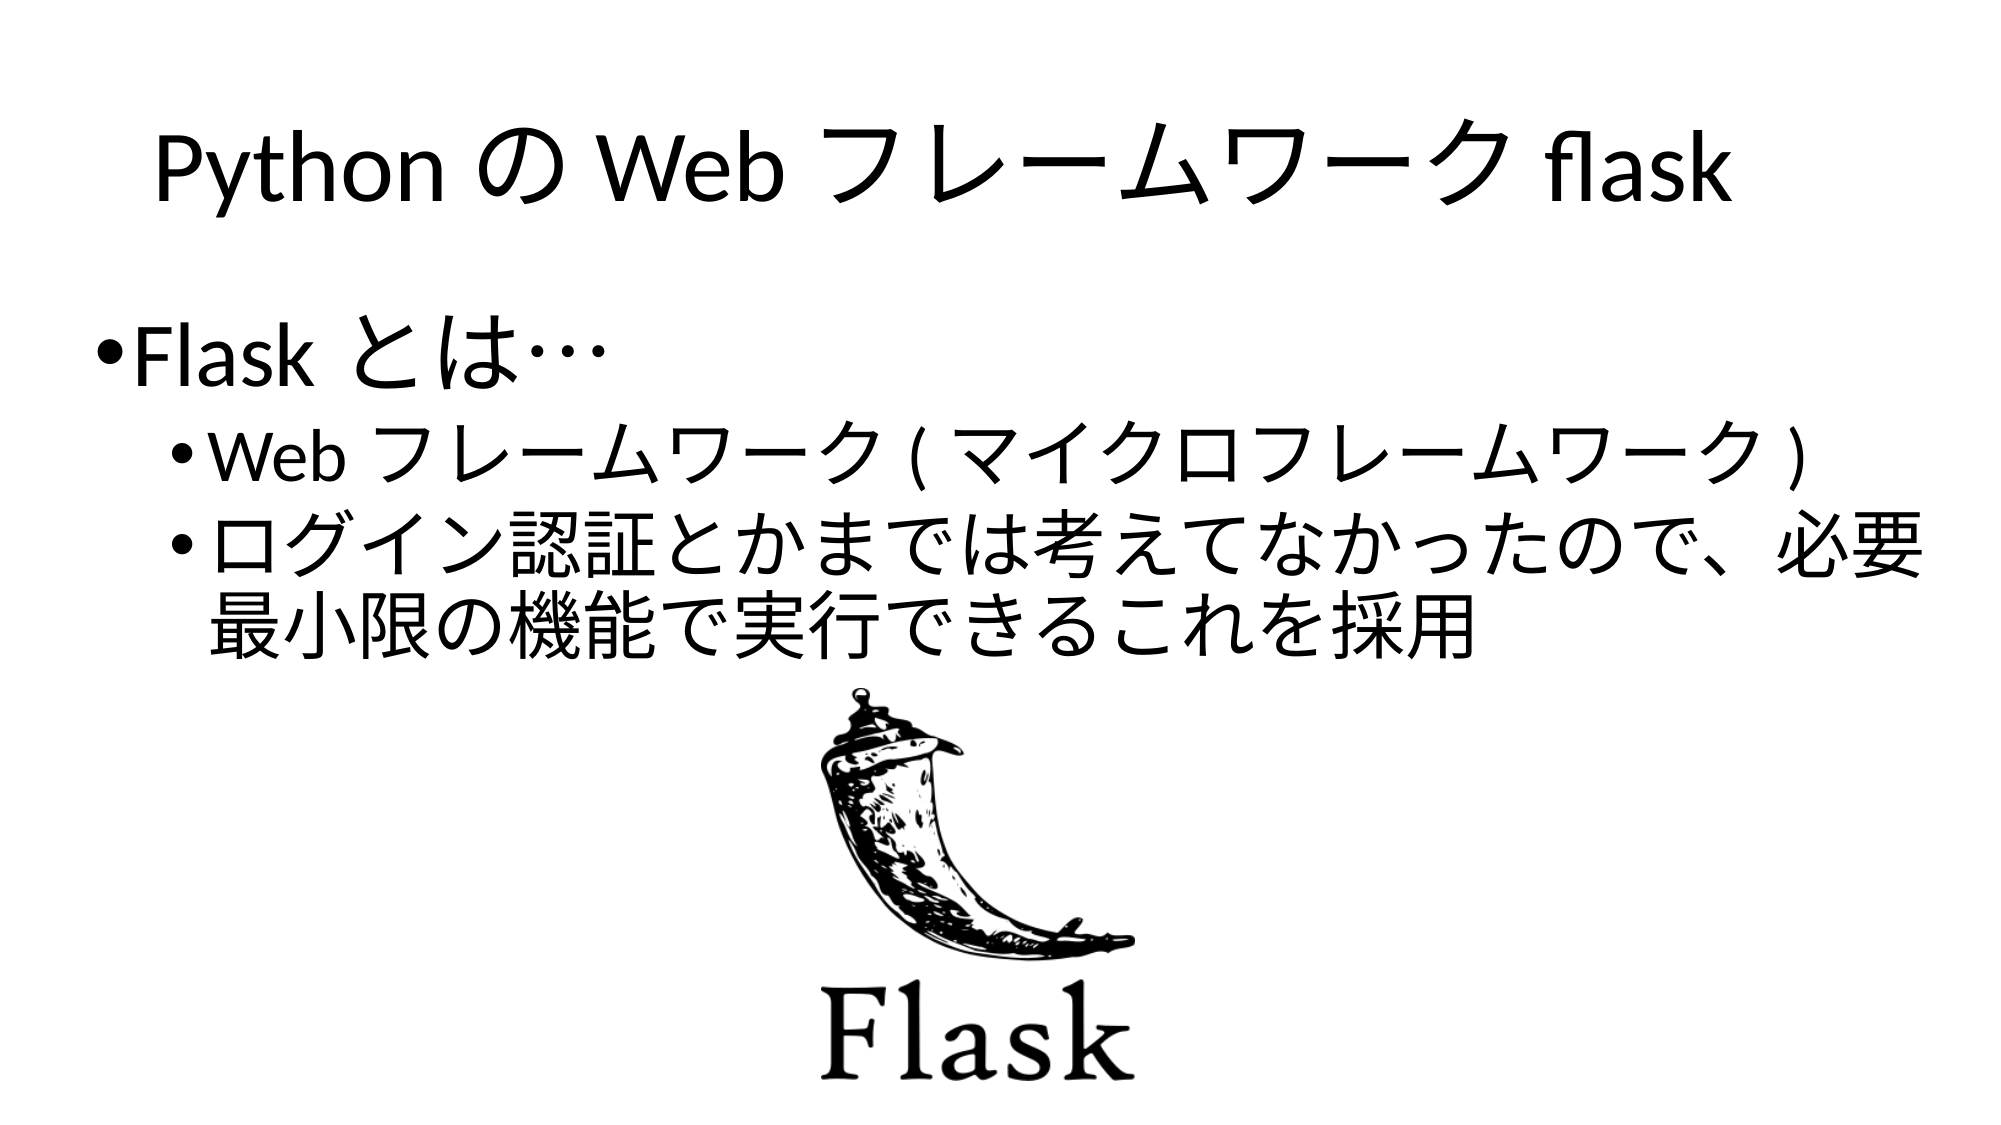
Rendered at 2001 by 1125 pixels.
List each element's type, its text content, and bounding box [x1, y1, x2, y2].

title PythonのWebフレームワークflask [137, 59, 1863, 278]
list Flaskとは… Webフレームワーク(マイクロフレームワーク) ログイン認証とかまでは考えてなかったので、必要最小限の機能で実行できるこれを採用 [79, 299, 1971, 700]
picture [821, 688, 1135, 1081]
